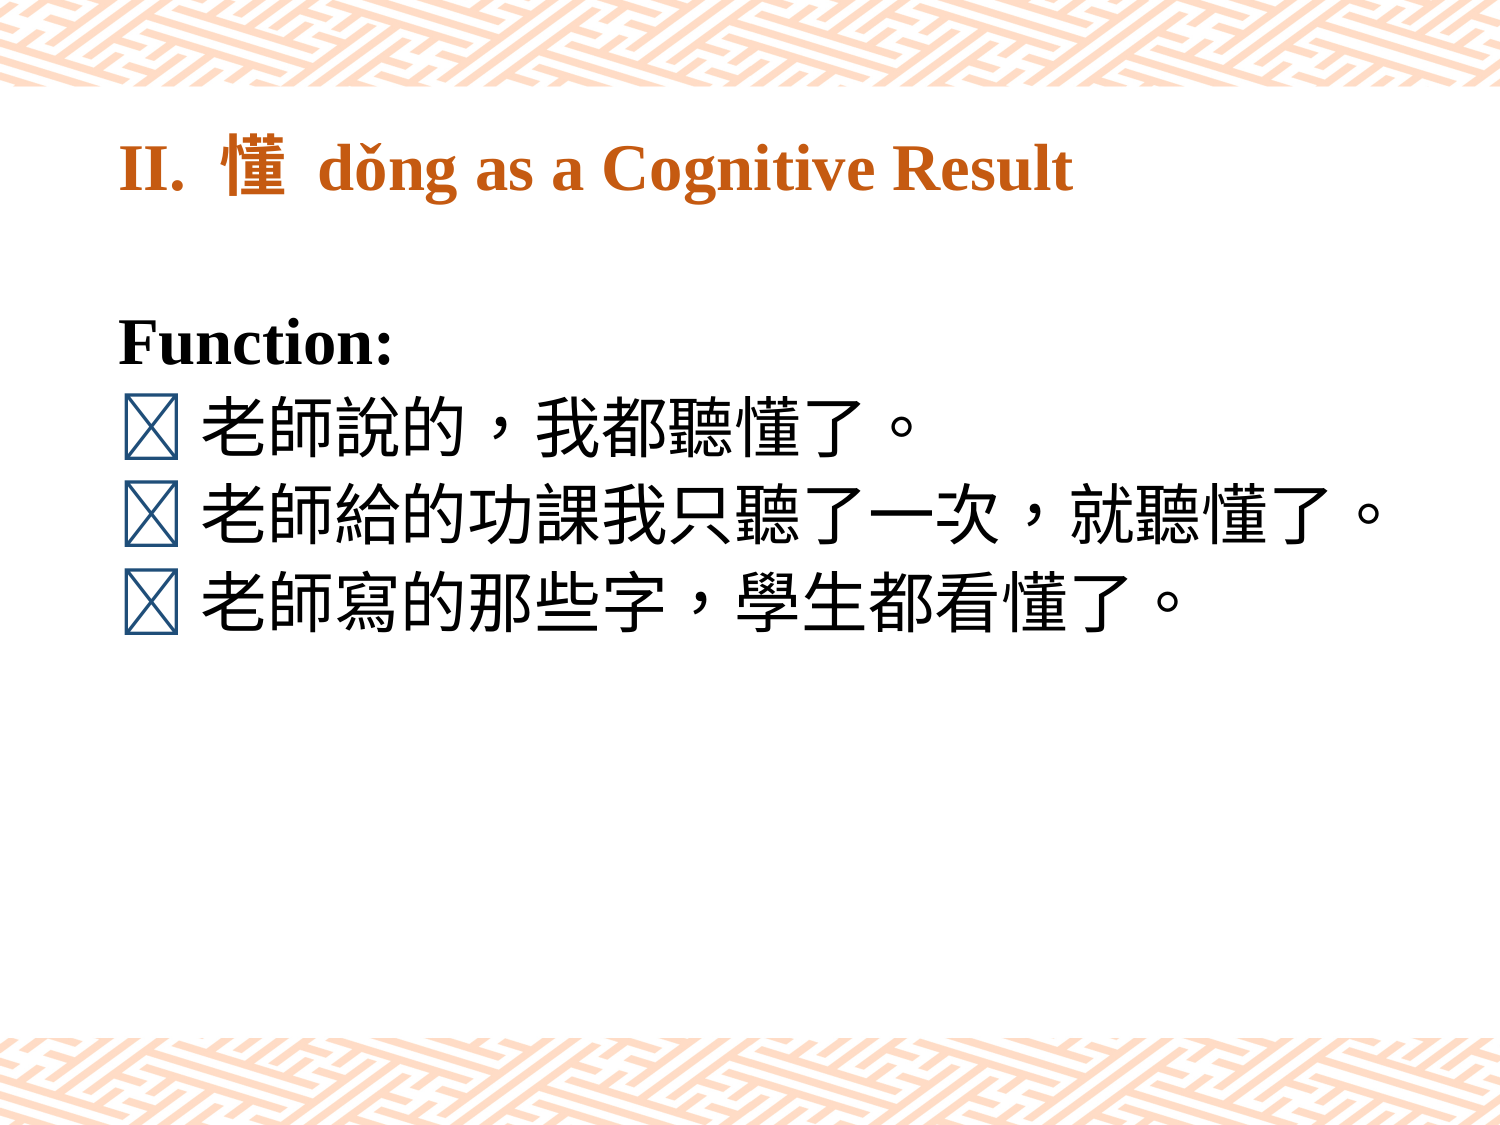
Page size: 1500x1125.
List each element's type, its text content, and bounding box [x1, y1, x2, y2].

list Function: 老師說的，我都聽懂了。 老師給的功課我只聽了一次，就聽懂了。 老師寫的那些字，學生都看懂了。 [103, 299, 1397, 1014]
title II. 懂 dǒng as a Cognitive Result [103, 59, 1397, 278]
picture [0, 0, 1500, 1125]
